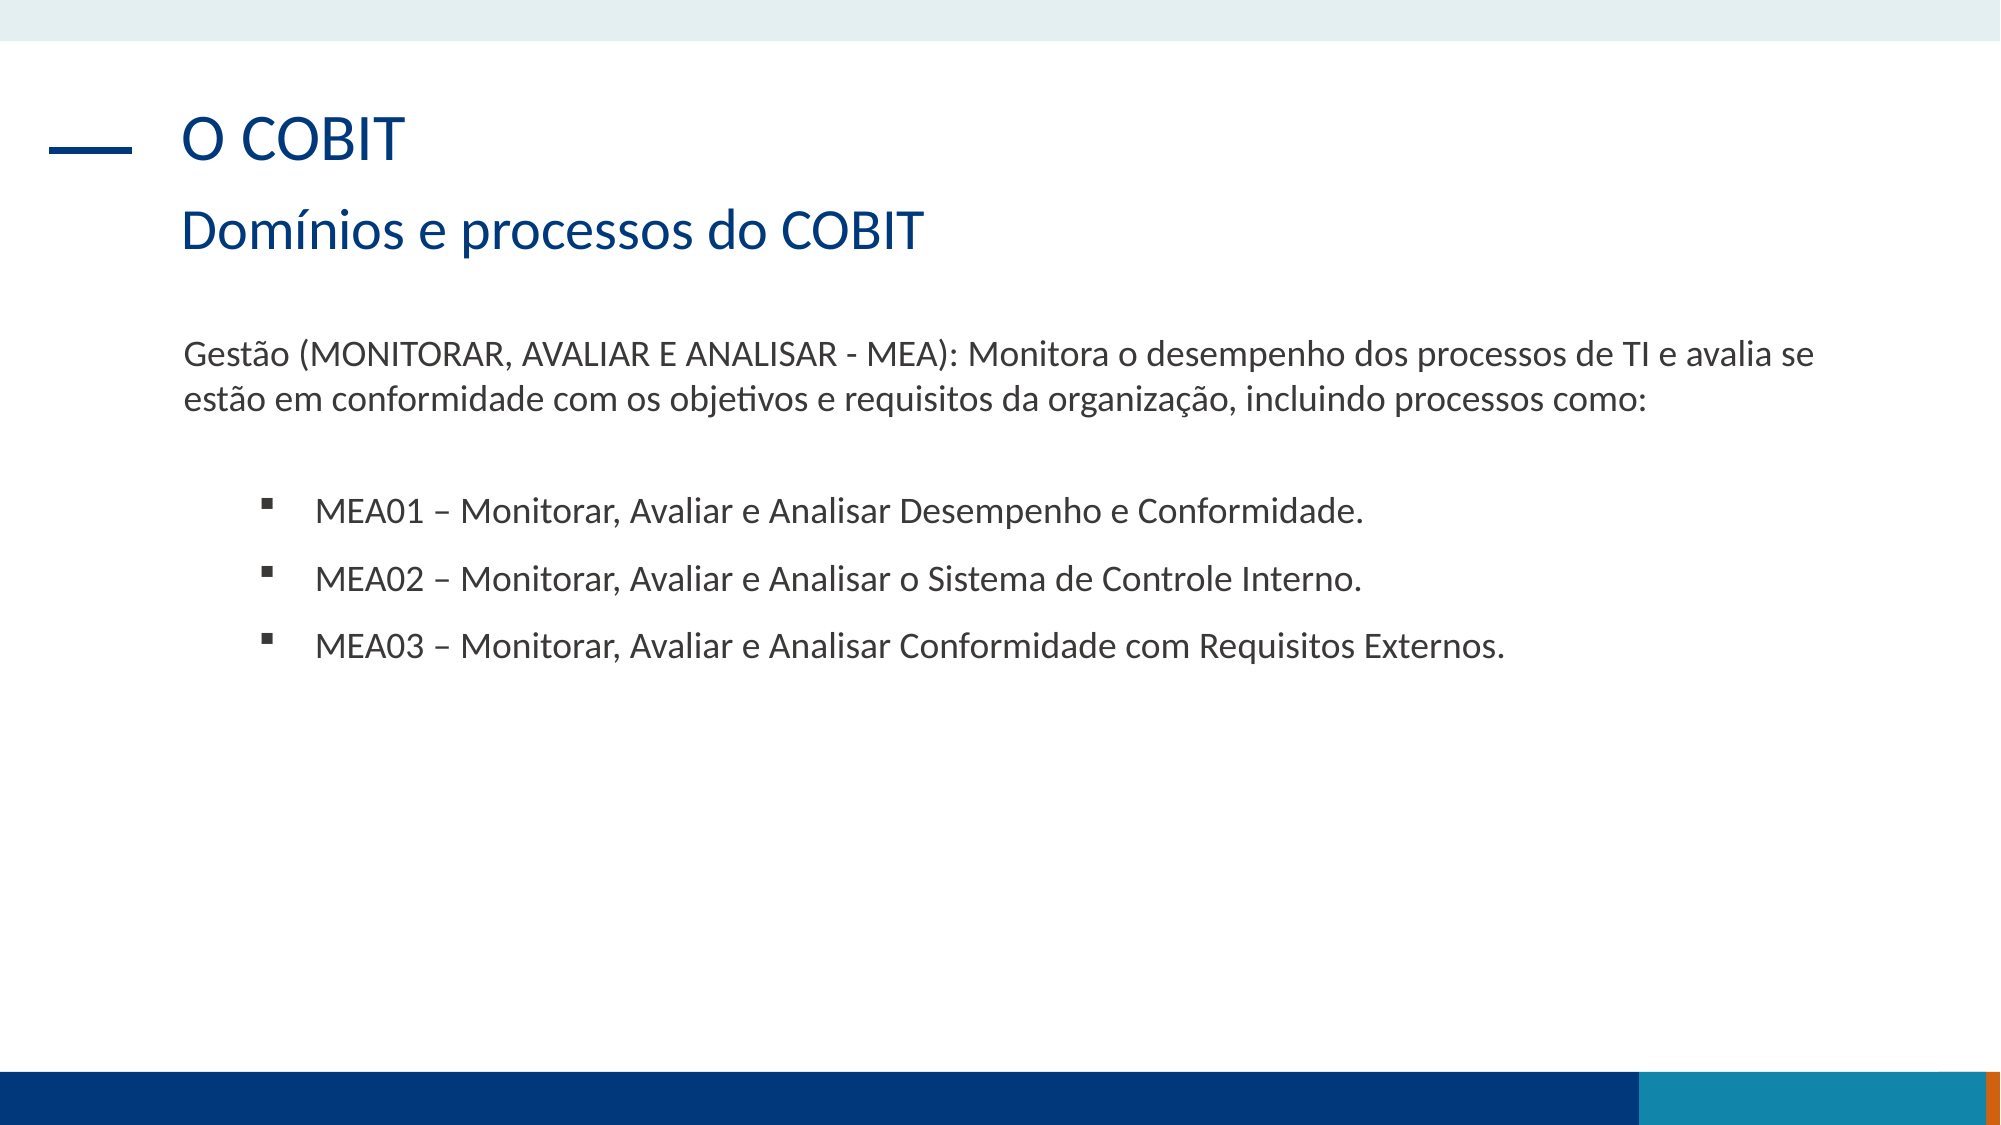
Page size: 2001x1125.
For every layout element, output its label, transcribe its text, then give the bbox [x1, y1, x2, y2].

list O COBIT [167, 95, 1833, 237]
text_box Gestão (MONITORAR, AVALIAR E ANALISAR - MEA): Monitora o desempenho dos processos de TI e avalia se estão em conformidade com os objetivos e requisitos da organização, incluindo processos como: MEA01 – Monitorar, Avaliar e Analisar Desempenho e Conformidade. MEA02 – Monitorar, Avaliar e Analisar o Sistema de Controle Interno. MEA03 – Monitorar, Avaliar e Analisar Conformidade com Requisitos Externos. [168, 321, 1833, 674]
text_box Domínios e processos do COBIT [167, 191, 1832, 281]
